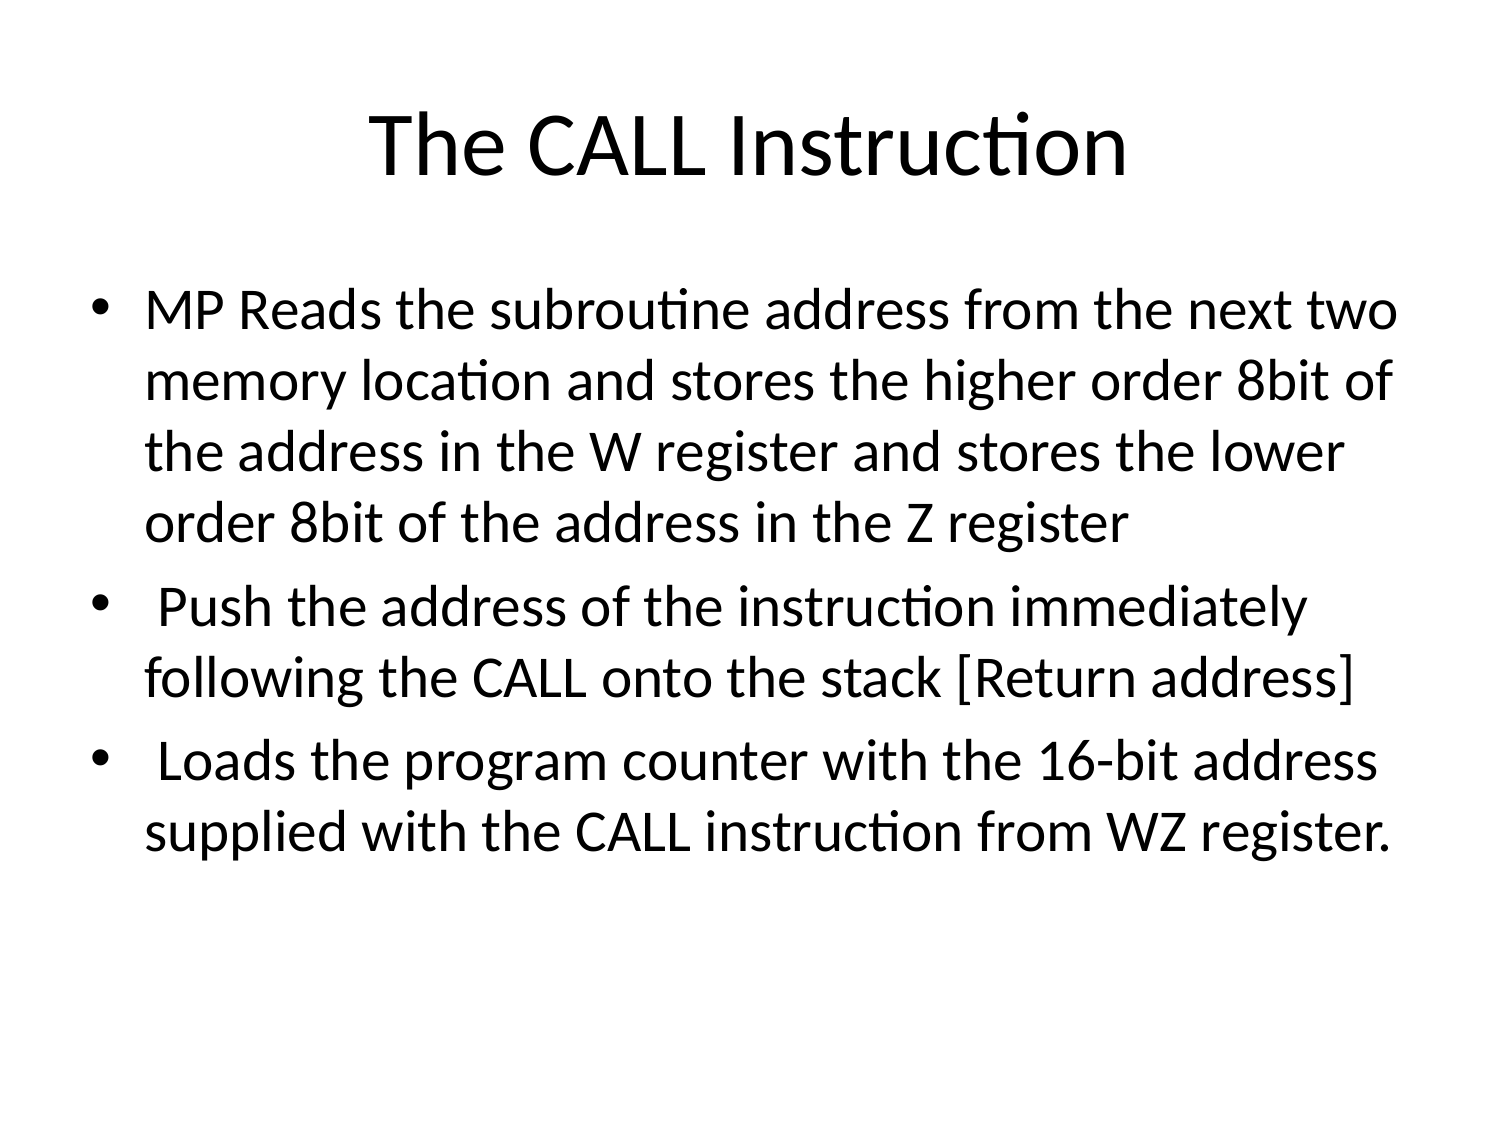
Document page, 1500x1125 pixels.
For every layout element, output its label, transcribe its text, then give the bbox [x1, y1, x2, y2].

title The CALL Instruction [75, 45, 1425, 233]
list MP Reads the subroutine address from the next two memory location and stores the higher order 8bit of the address in the W register and stores the lower order 8bit of the address in the Z register Push the address of the instruction immediately following the CALL onto the stack [Return address] Loads the program counter with the 16-bit address supplied with the CALL instruction from WZ register. [75, 262, 1425, 1005]
